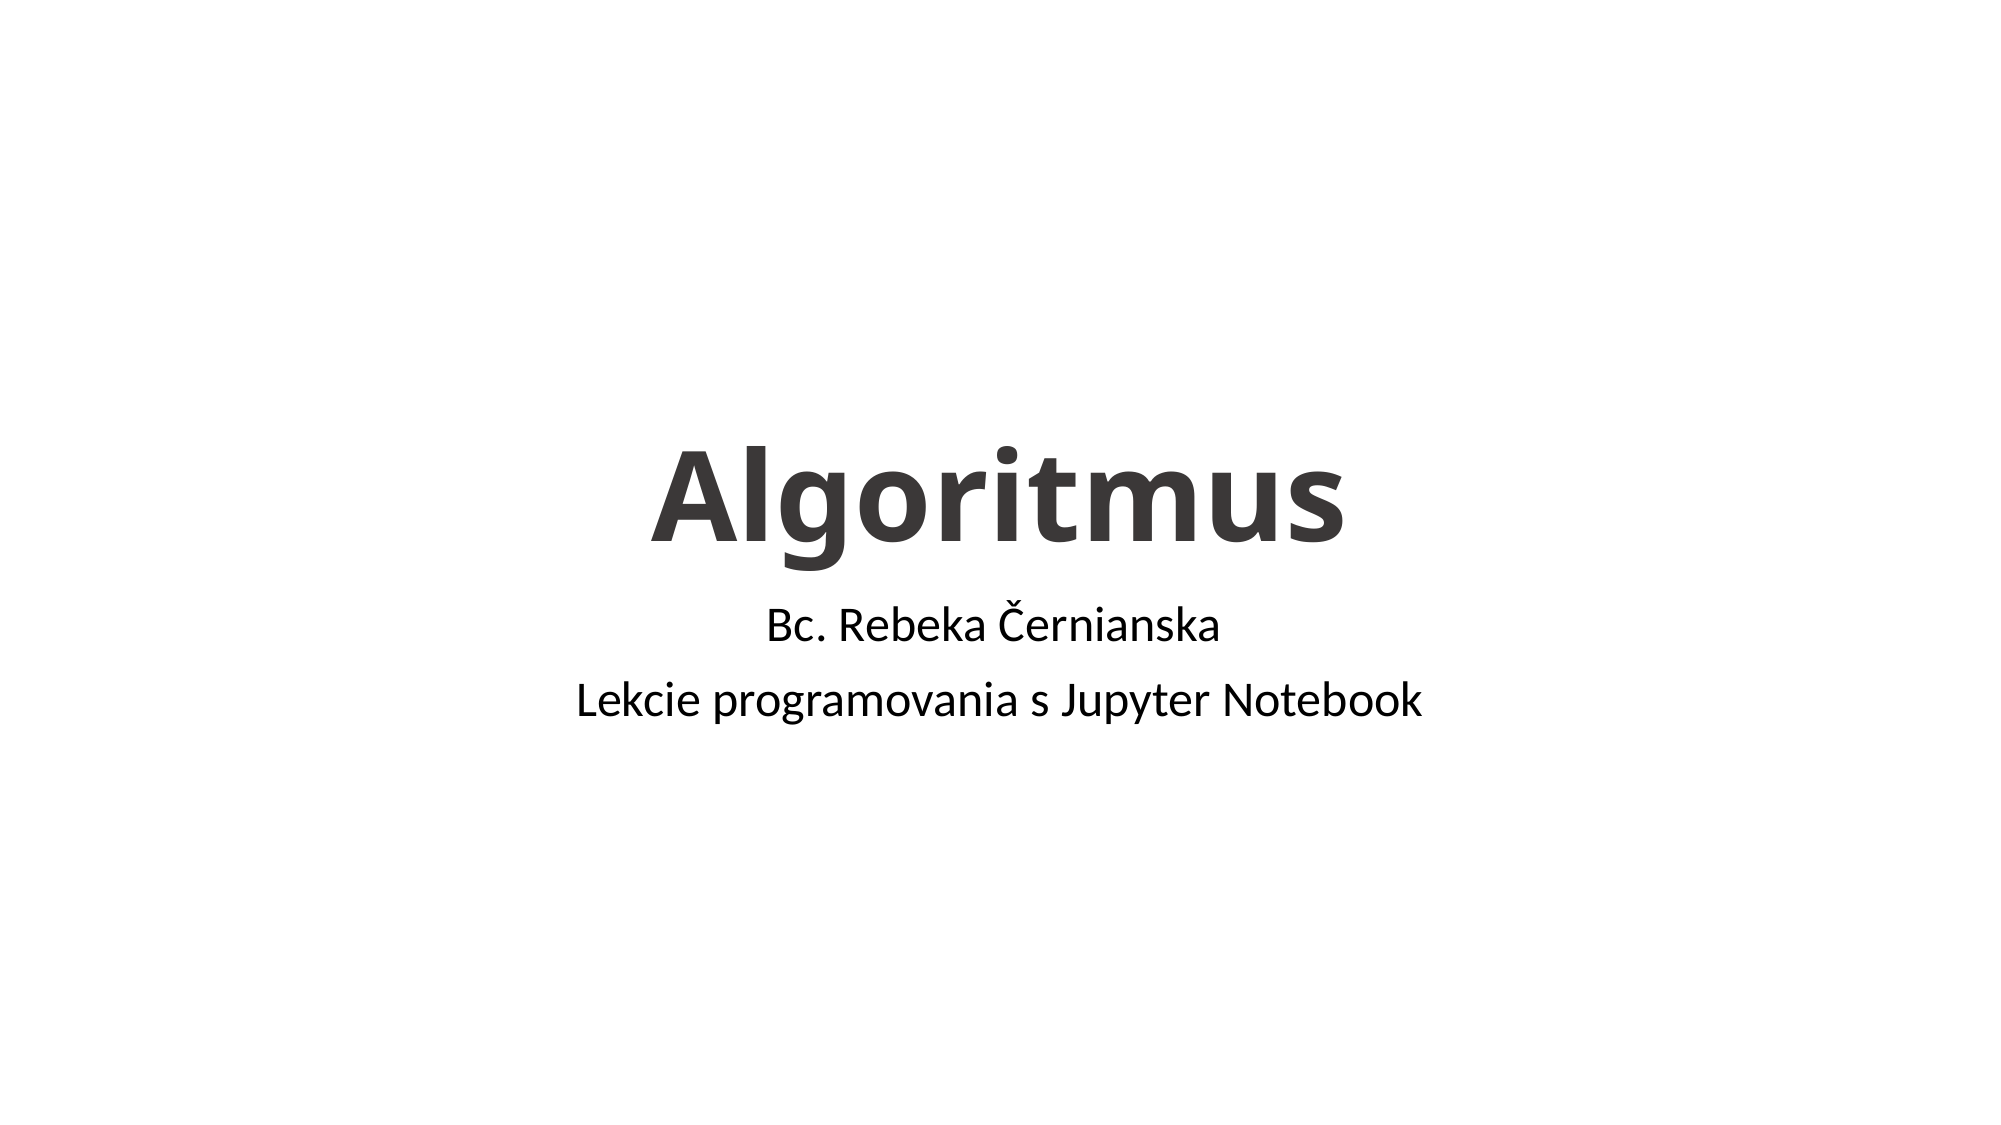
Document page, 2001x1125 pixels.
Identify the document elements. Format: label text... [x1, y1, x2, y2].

subtitle Bc. Rebeka Černianska Lekcie programovania s Jupyter Notebook [249, 590, 1750, 863]
title Algoritmus [249, 184, 1750, 576]
